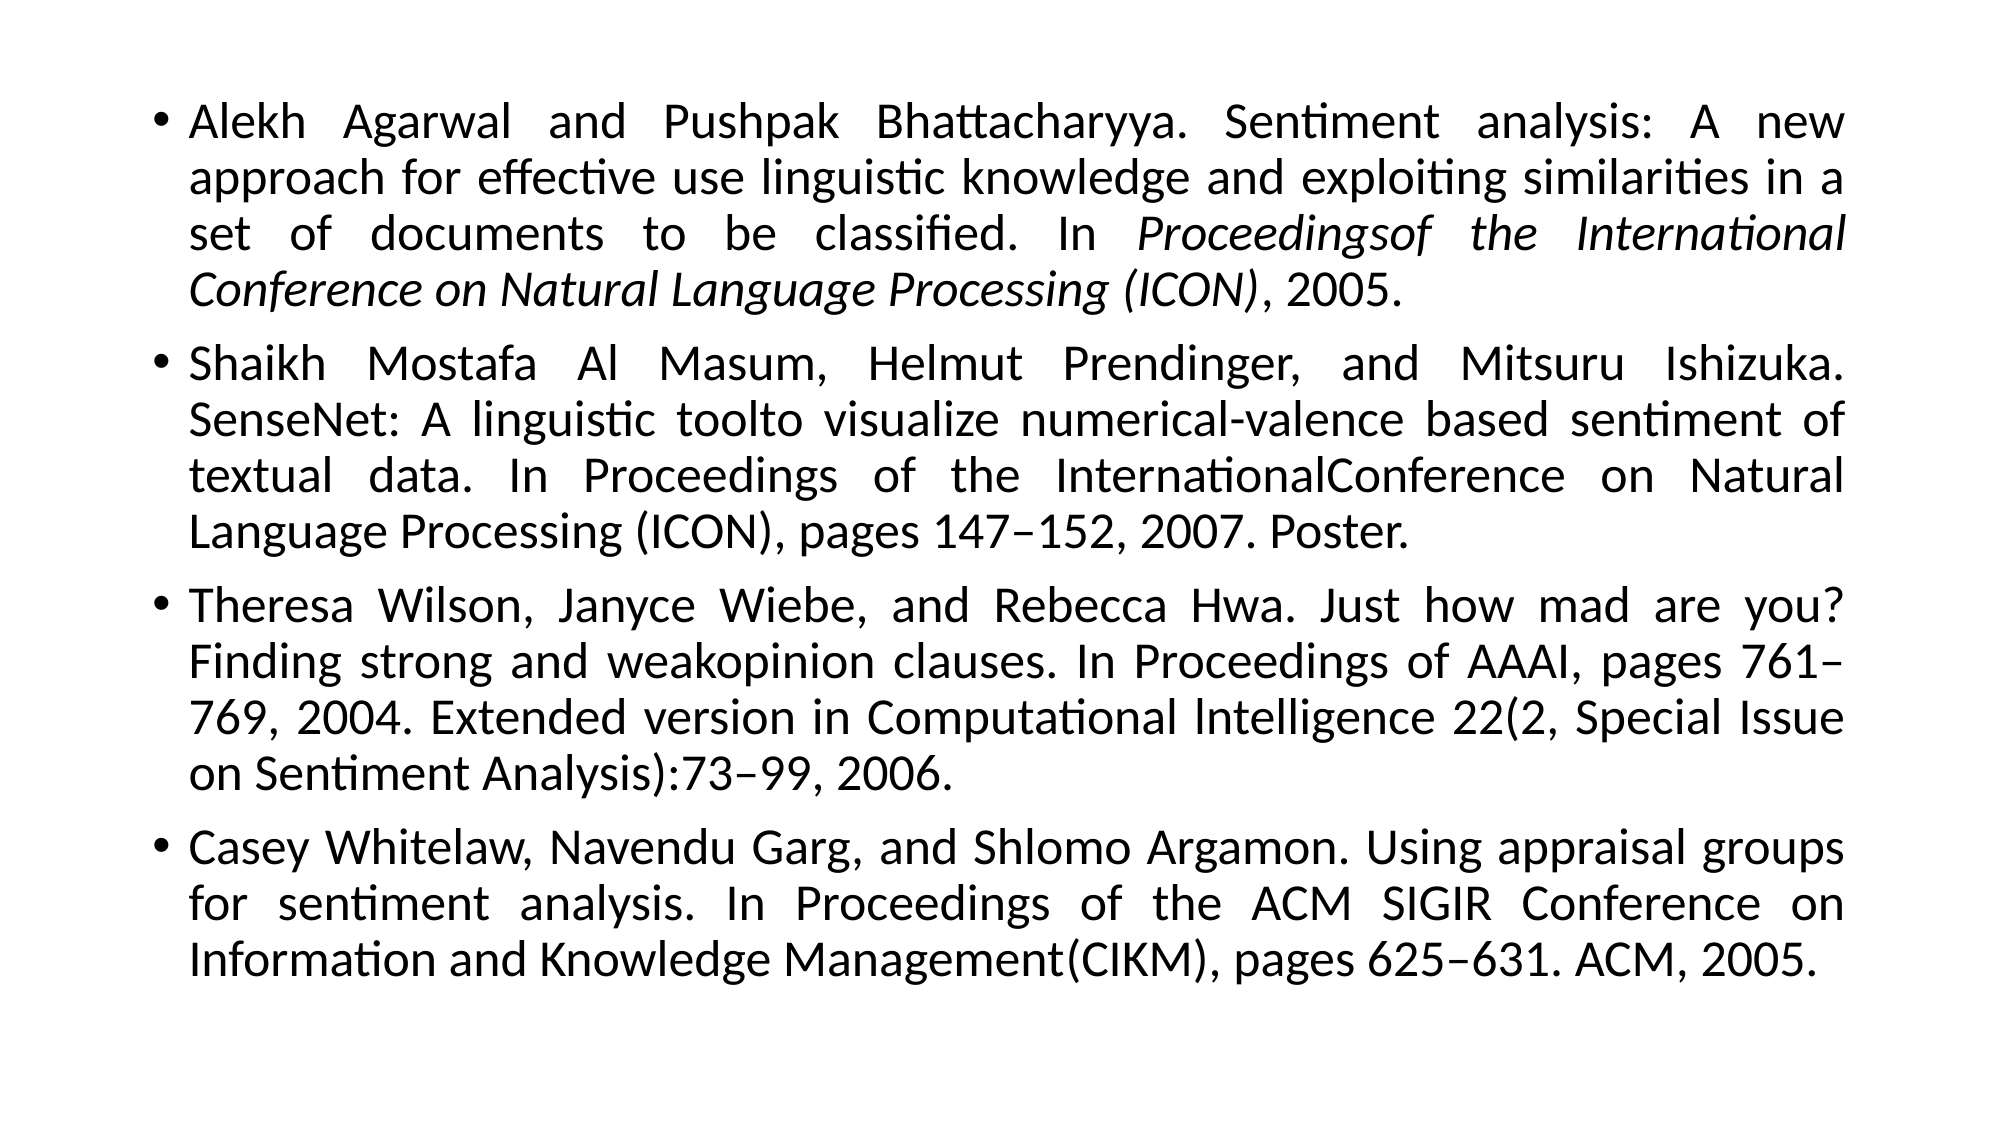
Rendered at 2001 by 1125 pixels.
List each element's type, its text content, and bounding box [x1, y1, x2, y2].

list Alekh Agarwal and Pushpak Bhattacharyya. Sentiment analysis: A new approach for effective use linguistic knowledge and exploiting similarities in a set of documents to be classified. In Proceedingsof the International Conference on Natural Language Processing (ICON), 2005. Shaikh Mostafa Al Masum, Helmut Prendinger, and Mitsuru Ishizuka. SenseNet: A linguistic toolto visualize numerical-valence based sentiment of textual data. In Proceedings of the InternationalConference on Natural Language Processing (ICON), pages 147–152, 2007. Poster. Theresa Wilson, Janyce Wiebe, and Rebecca Hwa. Just how mad are you? Finding strong and weakopinion clauses. In Proceedings of AAAI, pages 761–769, 2004. Extended version in Computational lntelligence 22(2, Special Issue on Sentiment Analysis):73–99, 2006. Casey Whitelaw, Navendu Garg, and Shlomo Argamon. Using appraisal groups for sentiment analysis. In Proceedings of the ACM SIGIR Conference on Information and Knowledge Management(CIKM), pages 625–631. ACM, 2005. [137, 86, 1863, 1014]
